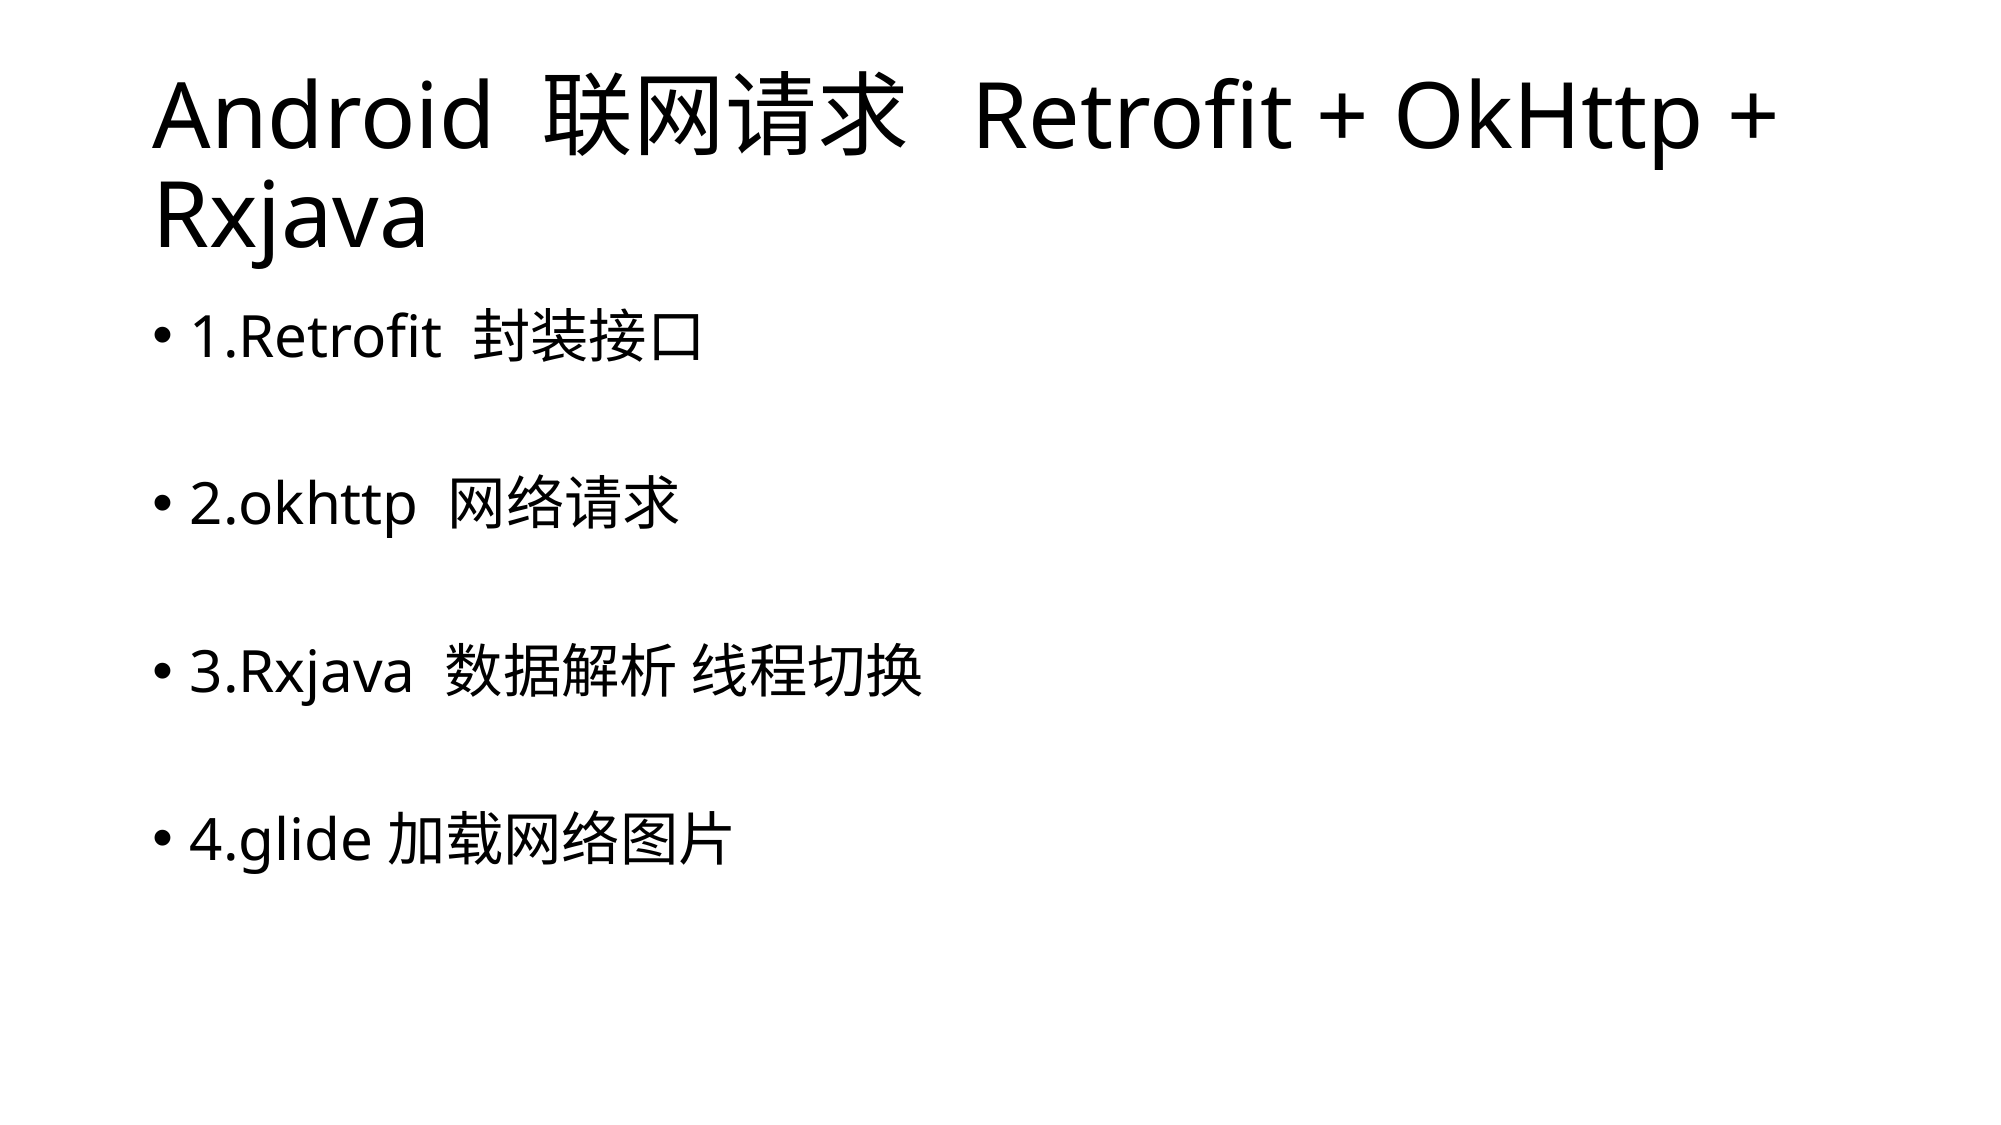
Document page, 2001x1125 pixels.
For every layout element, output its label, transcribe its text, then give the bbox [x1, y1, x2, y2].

list 1.Retrofit 封装接口 2.okhttp 网络请求 3.Rxjava 数据解析 线程切换 4.glide加载网络图片 [137, 299, 1863, 1014]
title Android 联网请求 Retrofit + OkHttp + Rxjava [137, 59, 1863, 278]
